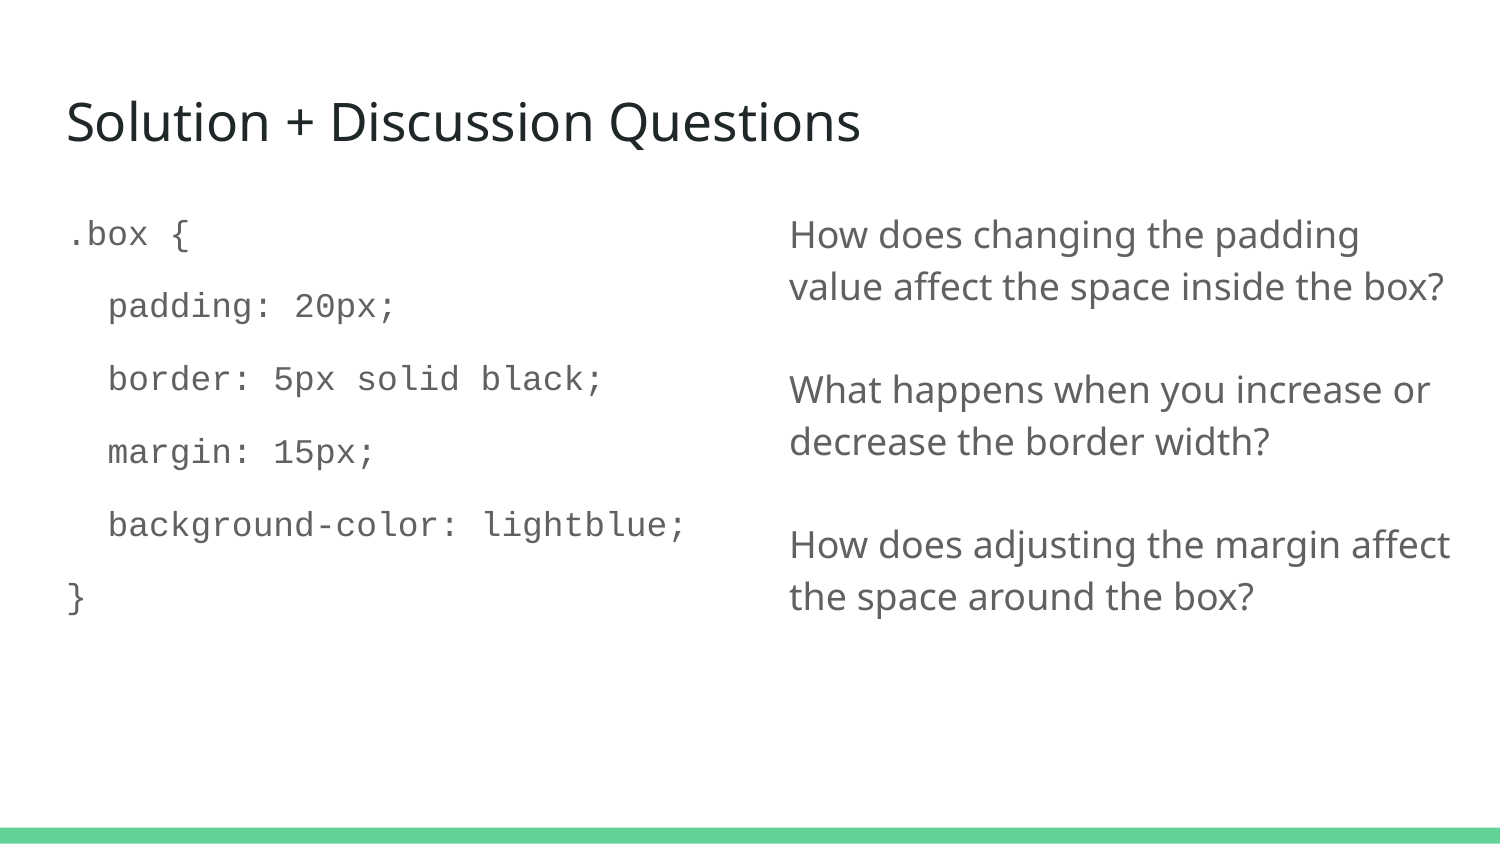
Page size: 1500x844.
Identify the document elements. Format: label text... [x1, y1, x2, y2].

list .box { padding: 20px; border: 5px solid black; margin: 15px; background-color: lightblue; } [51, 189, 759, 750]
text_box How does changing the padding value affect the space inside the box? What happens when you increase or decrease the border width? How does adjusting the margin affect the space around the box? [774, 188, 1469, 633]
title Solution + Discussion Questions [51, 72, 1449, 167]
